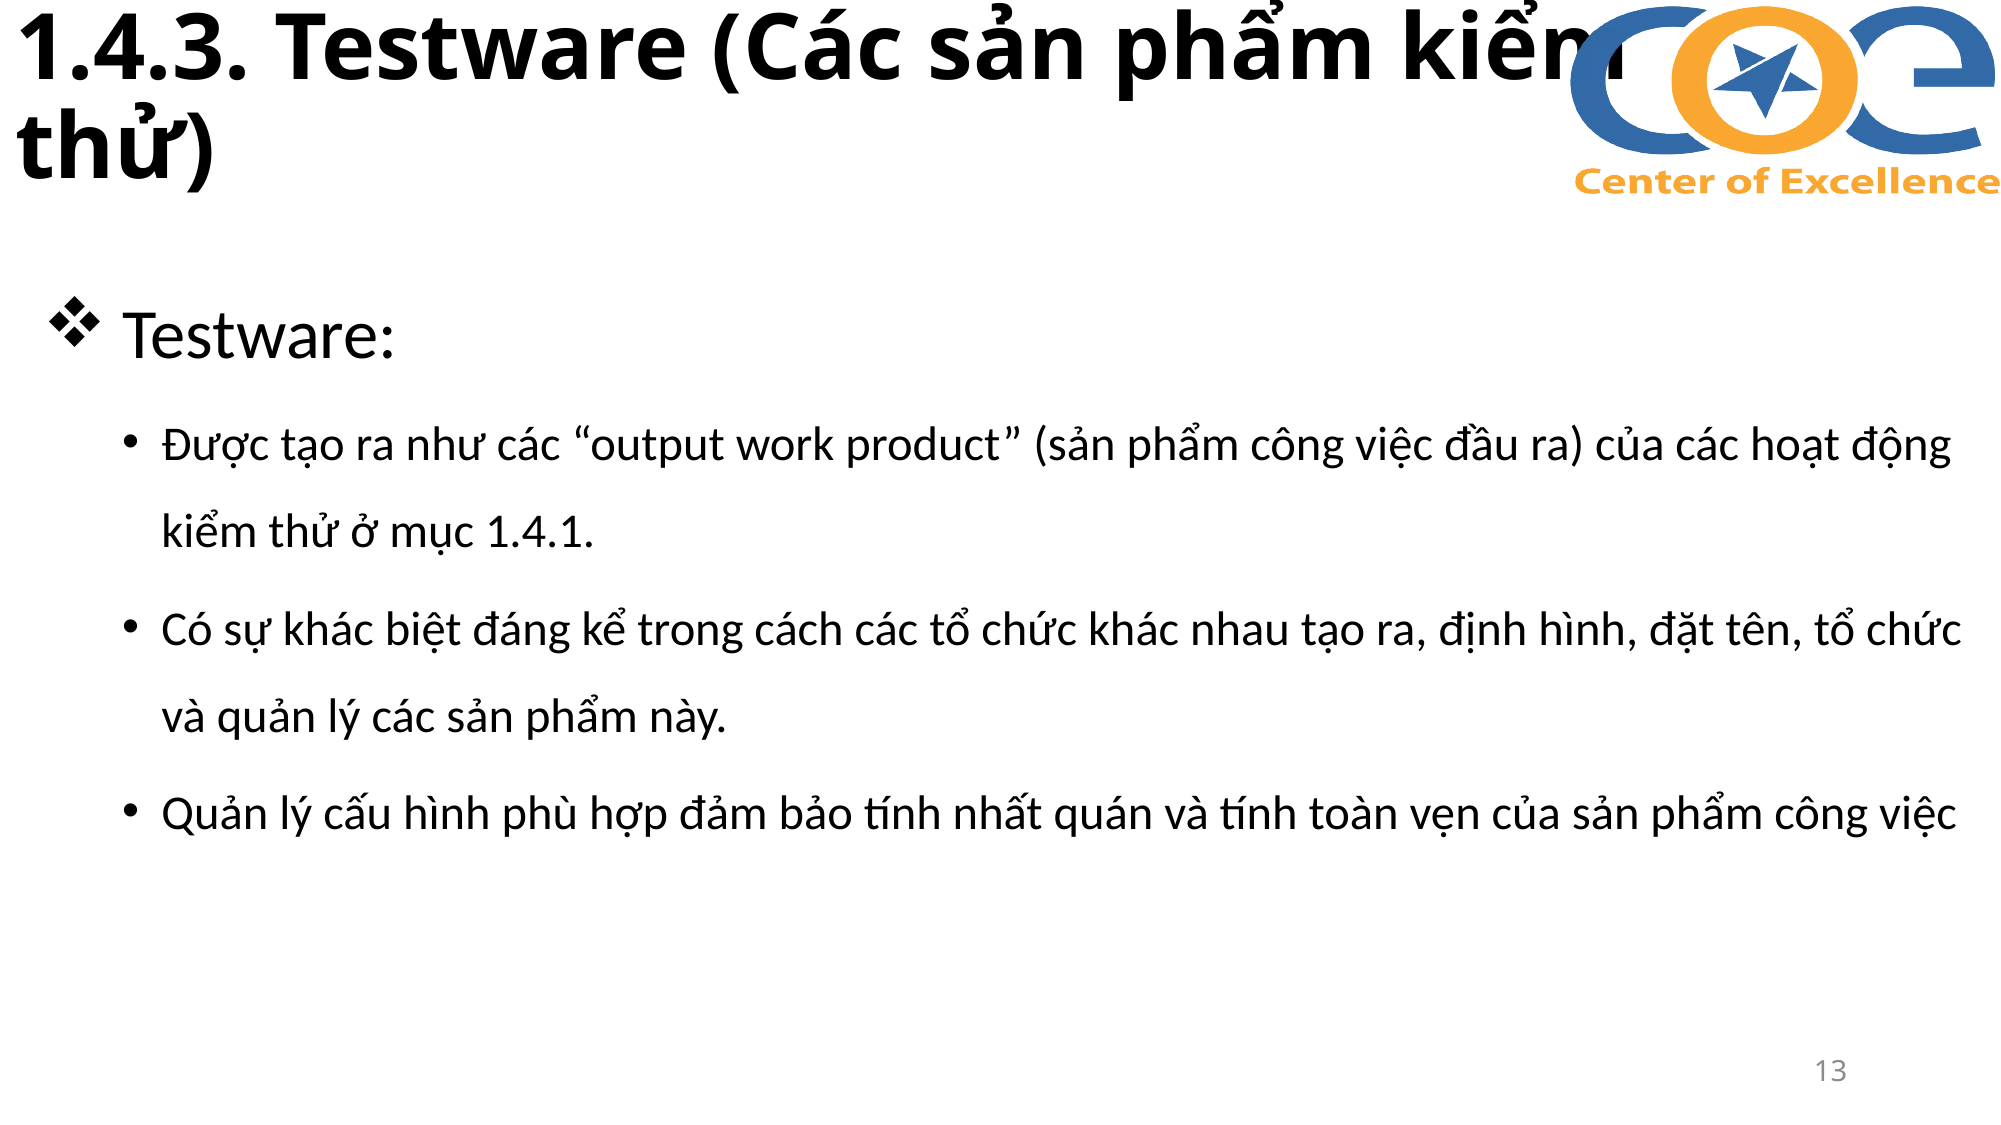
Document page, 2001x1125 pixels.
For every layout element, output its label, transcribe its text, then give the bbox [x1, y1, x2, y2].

picture [1570, 6, 2000, 194]
title 1.4.3. Testware (Các sản phẩm kiểm thử) [0, 5, 1725, 194]
slide_number 13 [1412, 1042, 1863, 1103]
list Testware: Được tạo ra như các “output work product” (sản phẩm công việc đầu ra) của các hoạt động kiểm thử ở mục 1.4.1. Có sự khác biệt đáng kể trong cách các tổ chức khác nhau tạo ra, định hình, đặt tên, tổ chức và quản lý các sản phẩm này. Quản lý cấu hình phù hợp đảm bảo tính nhất quán và tính toàn vẹn của sản phẩm công việc [28, 238, 2000, 874]
